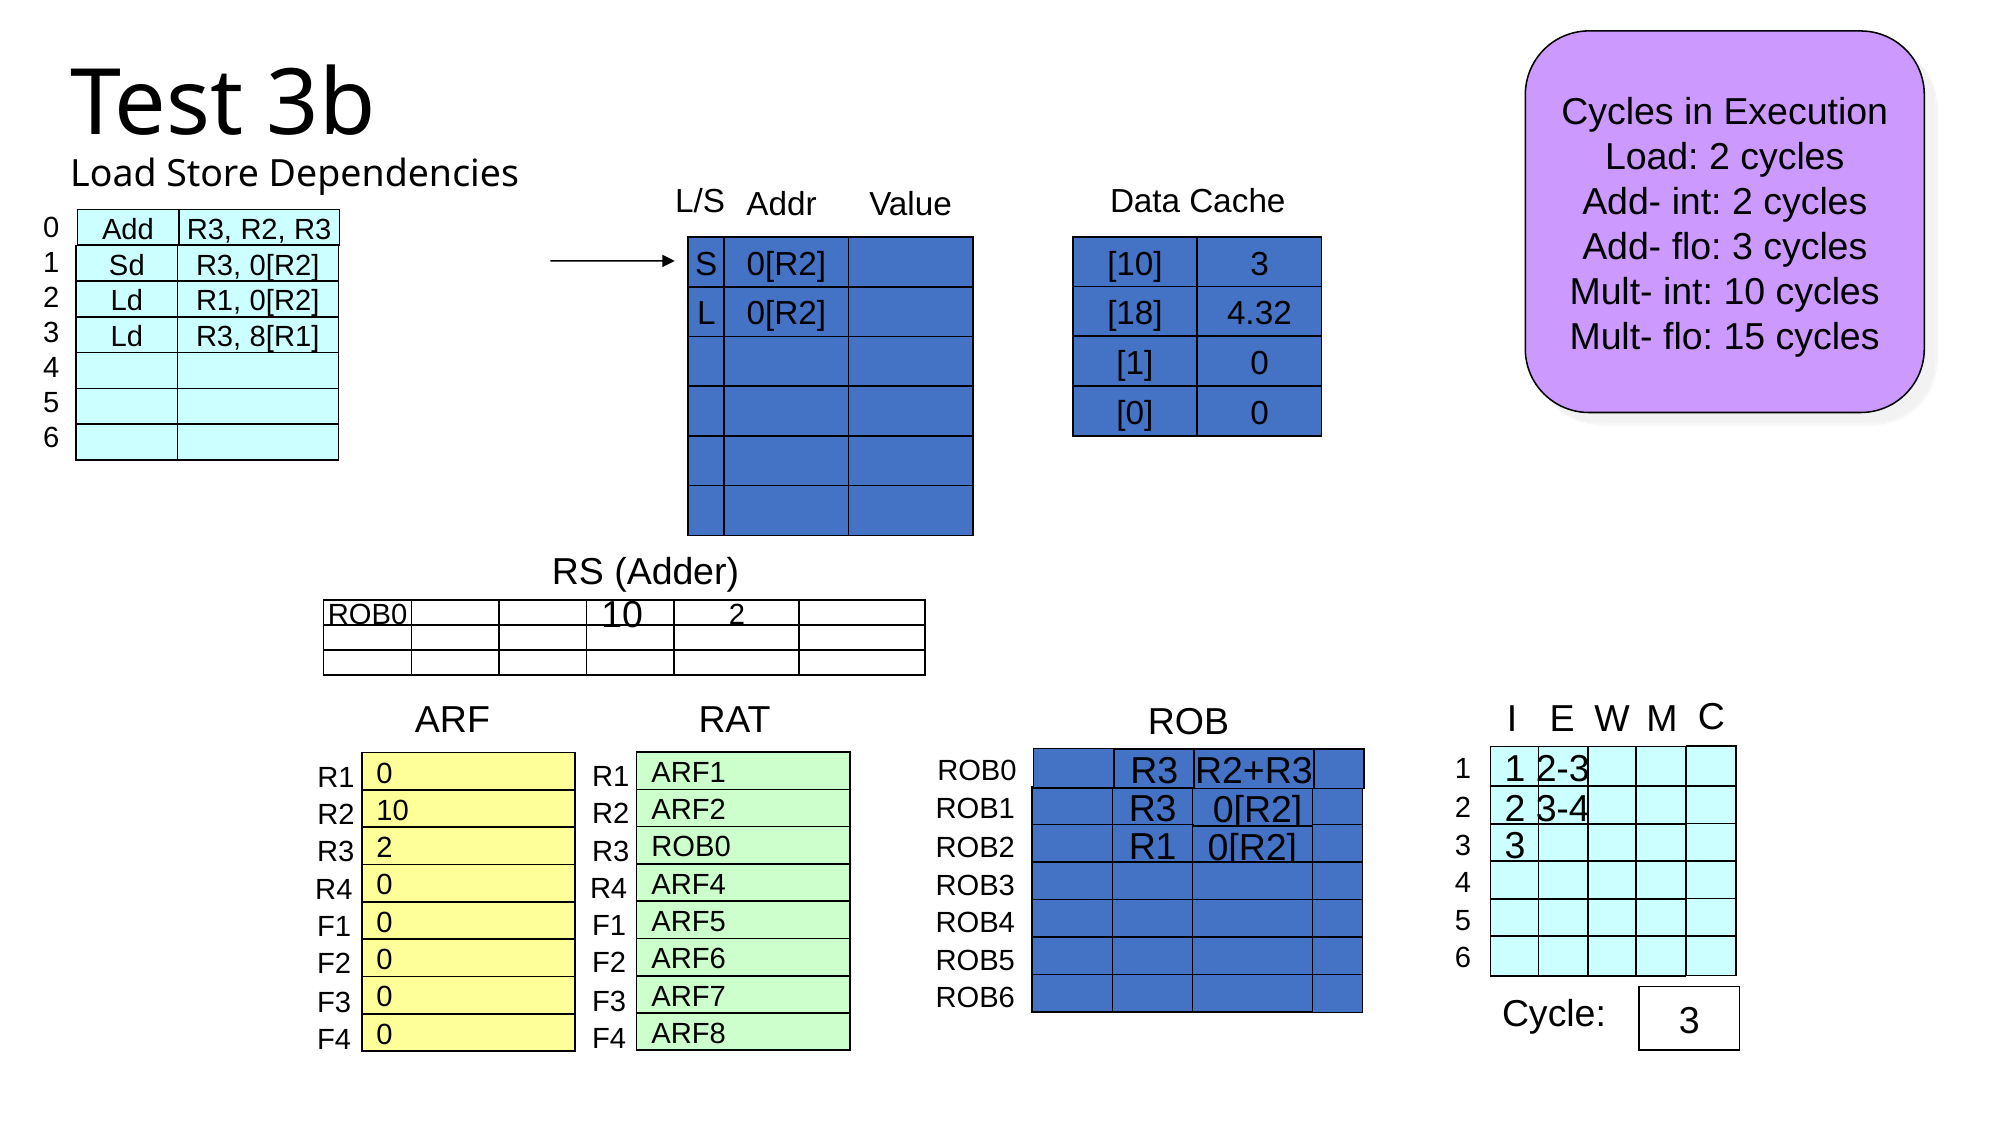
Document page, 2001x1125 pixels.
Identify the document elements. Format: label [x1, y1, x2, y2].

text_box [1525, 30, 1925, 413]
text_box [683, 687, 786, 748]
text_box [1438, 746, 1488, 976]
text_box [1490, 746, 1736, 976]
text_box [550, 254, 675, 268]
text_box [323, 539, 925, 675]
text_box [1095, 171, 1301, 227]
text_box [299, 749, 850, 1064]
title [55, 16, 613, 234]
text_box [687, 236, 973, 536]
text_box [950, 748, 1002, 1016]
text_box [28, 200, 340, 461]
text_box [1032, 689, 1365, 1013]
text_box [854, 174, 968, 230]
text_box [1072, 236, 1322, 437]
text_box [400, 687, 505, 748]
text_box [1638, 986, 1740, 1051]
text_box [1487, 694, 1736, 737]
text_box [1487, 981, 1622, 1042]
text_box [660, 171, 832, 230]
